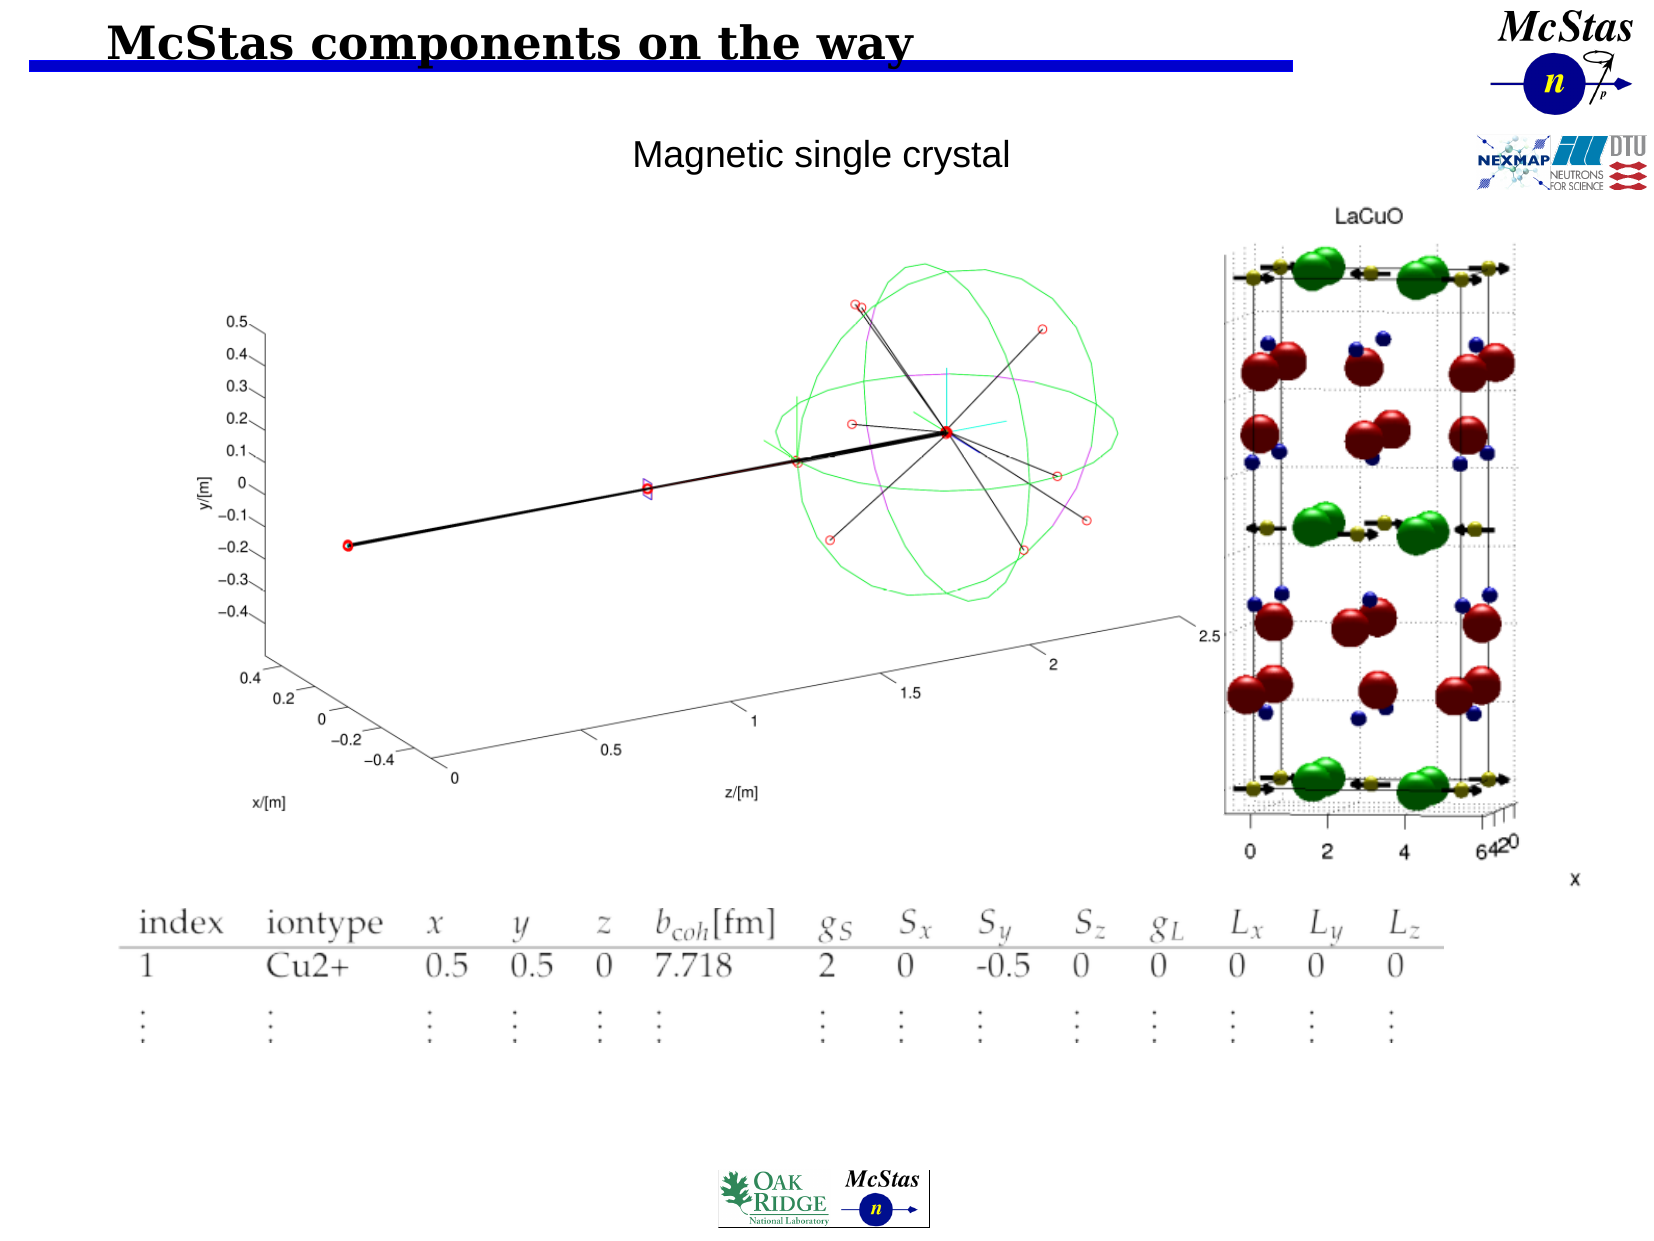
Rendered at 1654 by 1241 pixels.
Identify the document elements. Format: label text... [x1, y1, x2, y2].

text_box McStas components on the way [106, 11, 1489, 71]
picture [194, 10, 1654, 895]
text_box Magnetic single crystal [407, 122, 1246, 188]
picture [118, 908, 1444, 1043]
